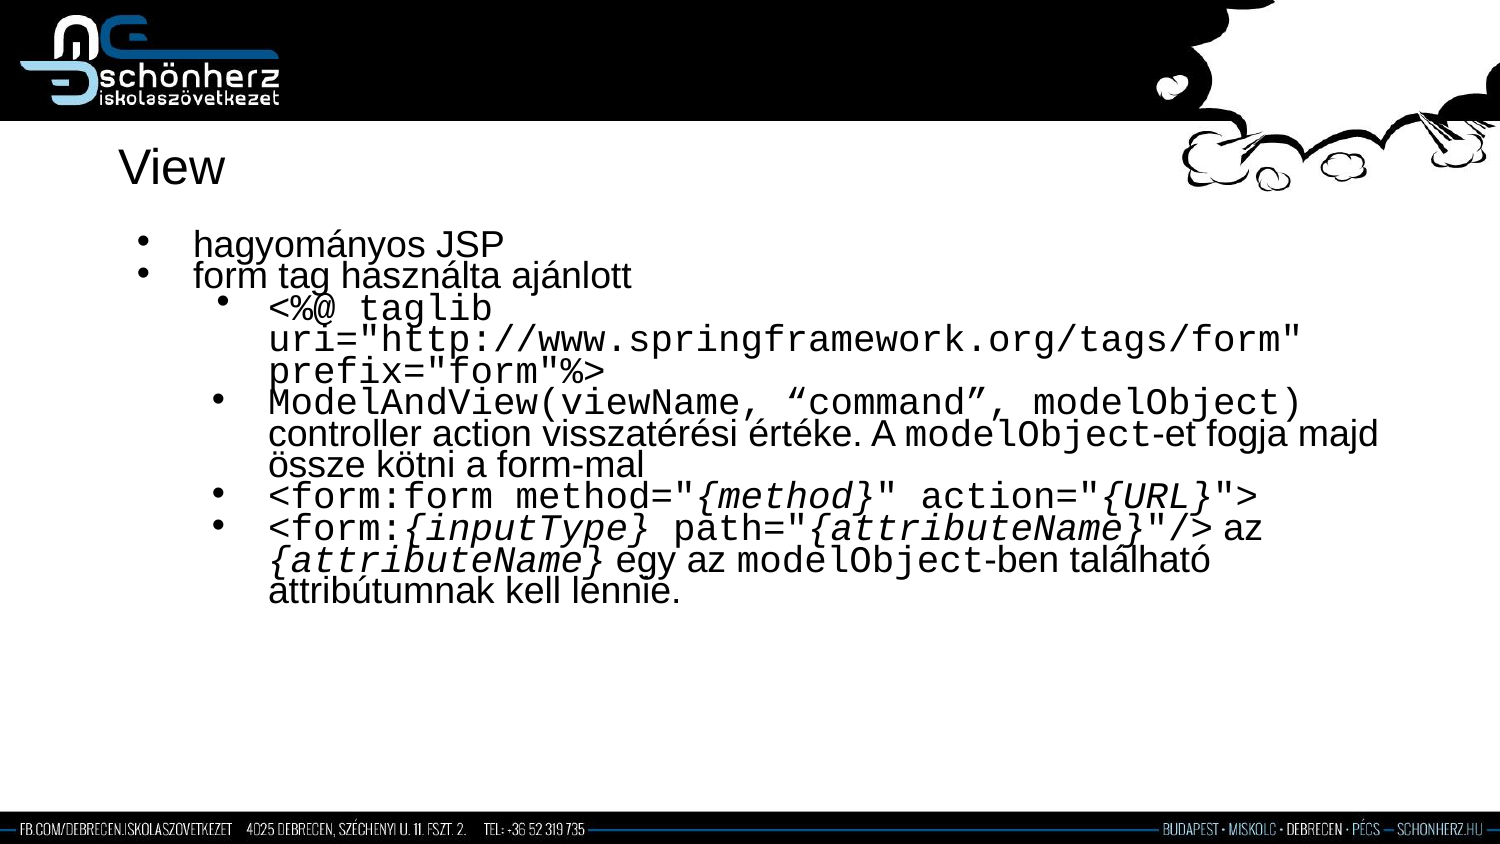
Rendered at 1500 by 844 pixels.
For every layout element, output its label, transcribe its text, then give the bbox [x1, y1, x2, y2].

title View [103, 87, 1397, 224]
picture [0, 0, 1500, 844]
list hagyományos JSP form tag használta ajánlott <%@ taglib uri="http://www.springframework.org/tags/form" prefix="form"%> ModelAndView(viewName, “command”, modelObject) controller action visszatérési értéke. A modelObject-et fogja majd össze kötni a form-mal <form:form method="{method}" action="{URL}"> <form:{inputType} path="{attributeName}"/> az {attributeName} egy az modelObject-ben található attribútumnak kell lennie. [103, 224, 1397, 760]
